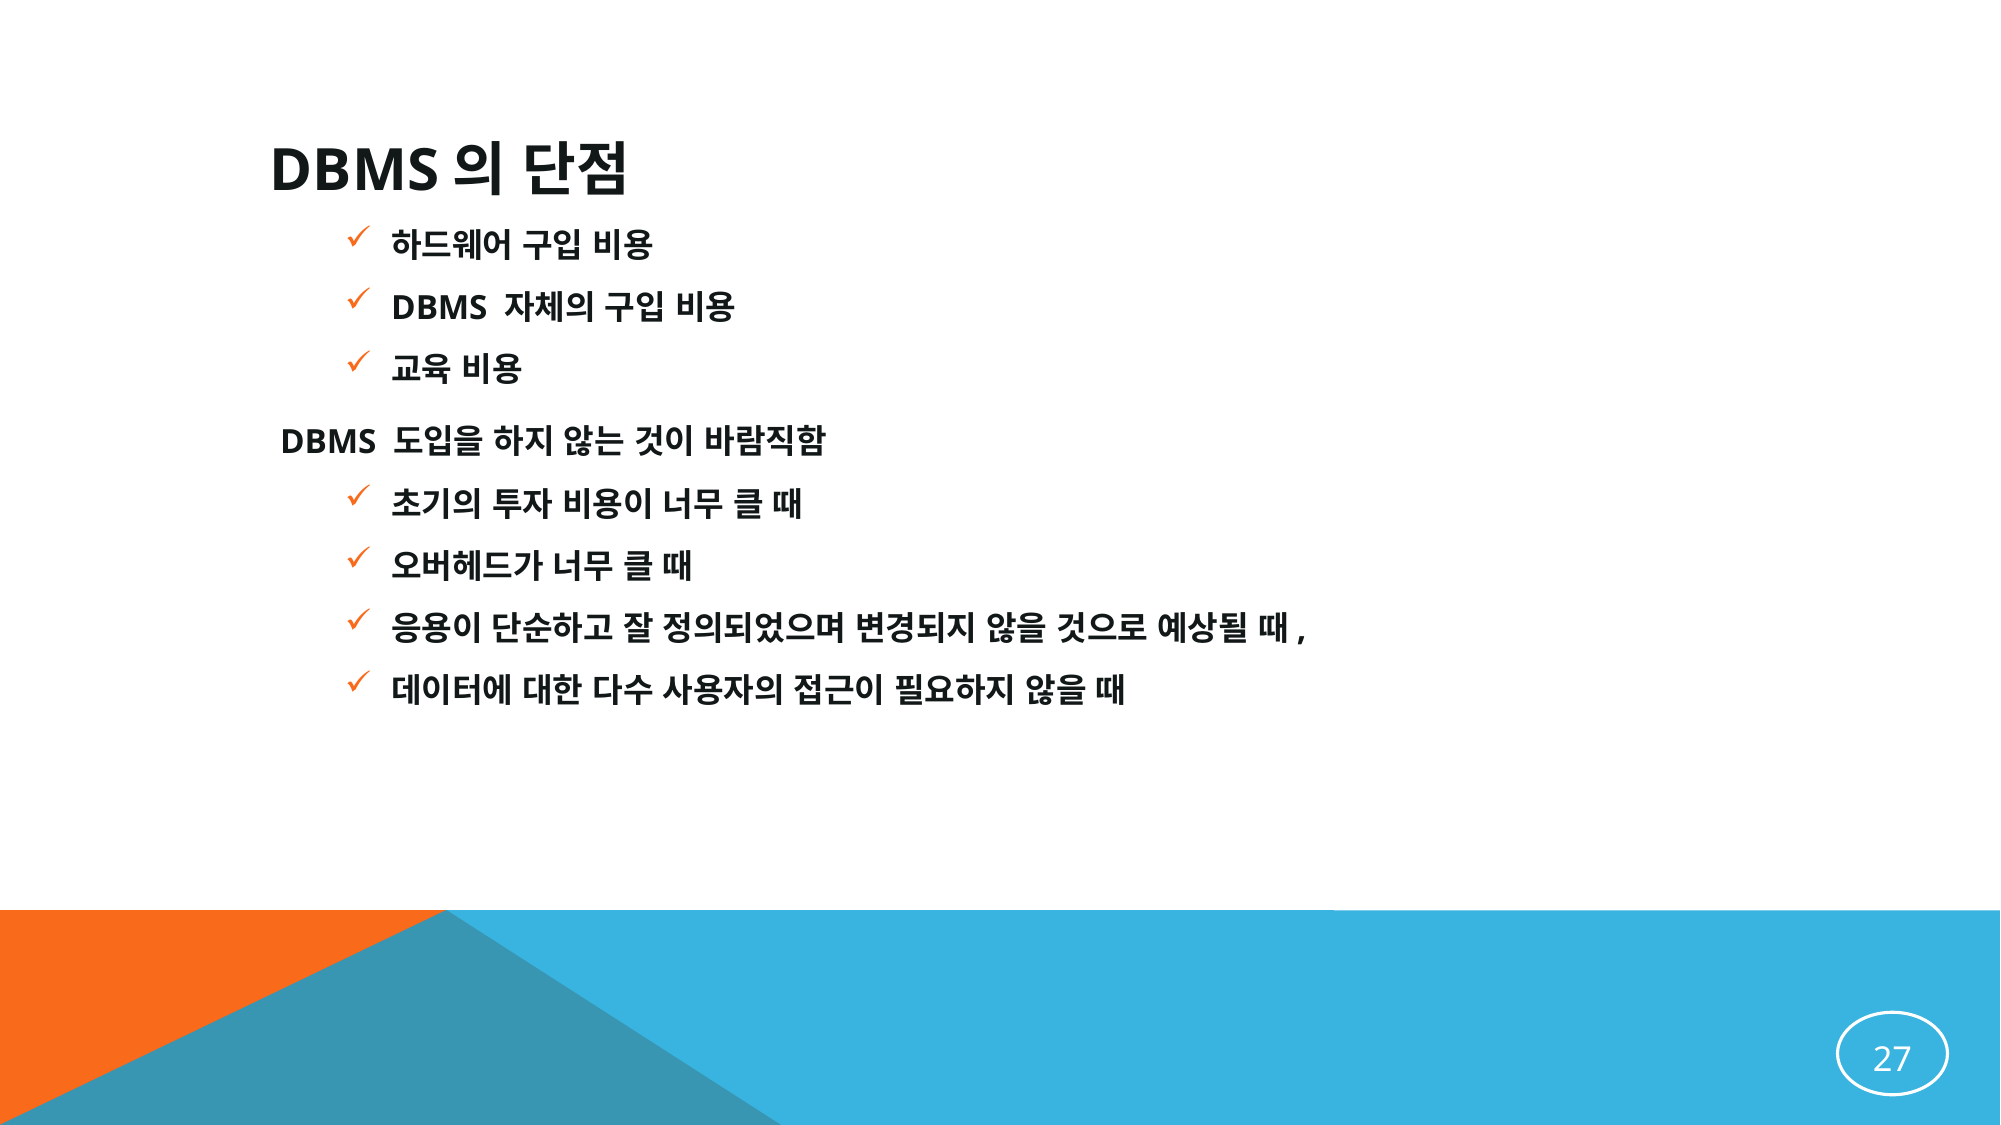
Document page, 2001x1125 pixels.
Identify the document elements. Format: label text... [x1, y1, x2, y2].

slide_number 27 [1835, 1010, 1950, 1097]
list DBMS의 단점 하드웨어 구입 비용 DBMS 자체의 구입 비용 교육 비용 DBMS 도입을 하지 않는 것이 바람직함 초기의 투자 비용이 너무 클 때 오버헤드가 너무 클 때 응용이 단순하고 잘 정의되었으며 변경되지 않을 것으로 예상될 때, 데이터에 대한 다수 사용자의 접근이 필요하지 않을 때 [254, 96, 1643, 1014]
